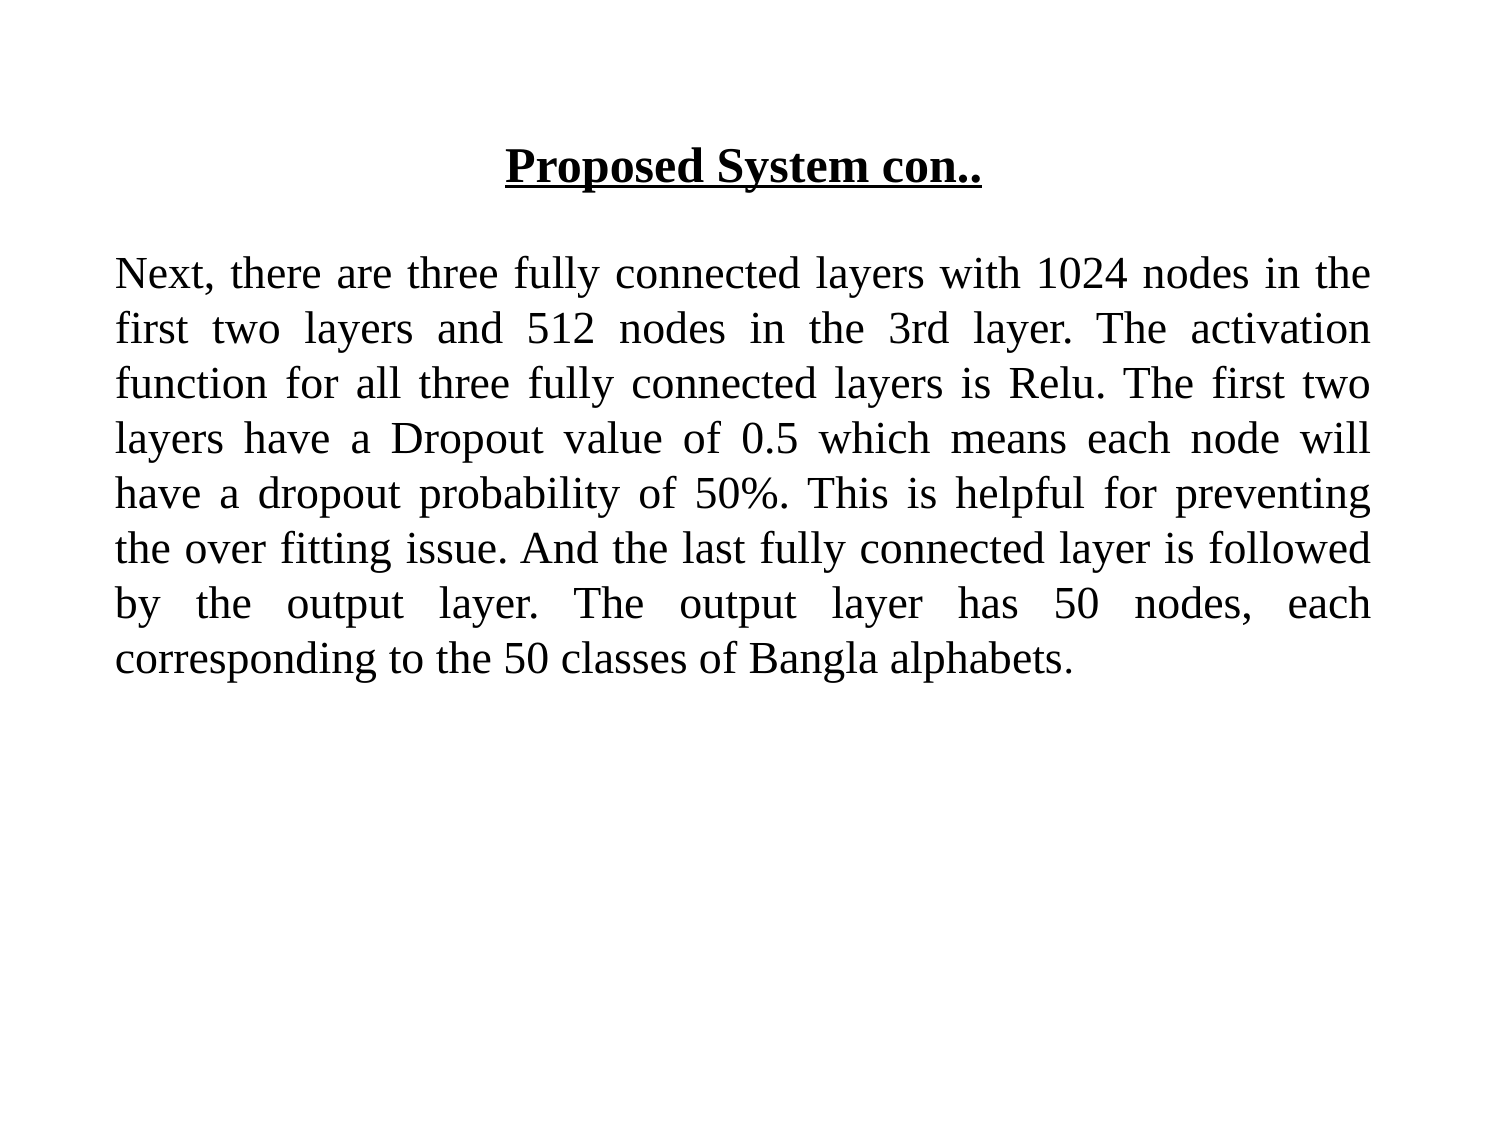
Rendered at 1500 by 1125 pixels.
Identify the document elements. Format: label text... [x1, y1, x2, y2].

subtitle Proposed System con.. Next, there are three fully connected layers with 1024 nodes in the first two layers and 512 nodes in the 3rd layer. The activation function for all three fully connected layers is Relu. The first two layers have a Dropout value of 0.5 which means each node will have a dropout probability of 50%. This is helpful for preventing the over fitting issue. And the last fully connected layer is followed by the output layer. The output layer has 50 nodes, each corresponding to the 50 classes of Bangla alphabets. [99, 125, 1388, 1050]
